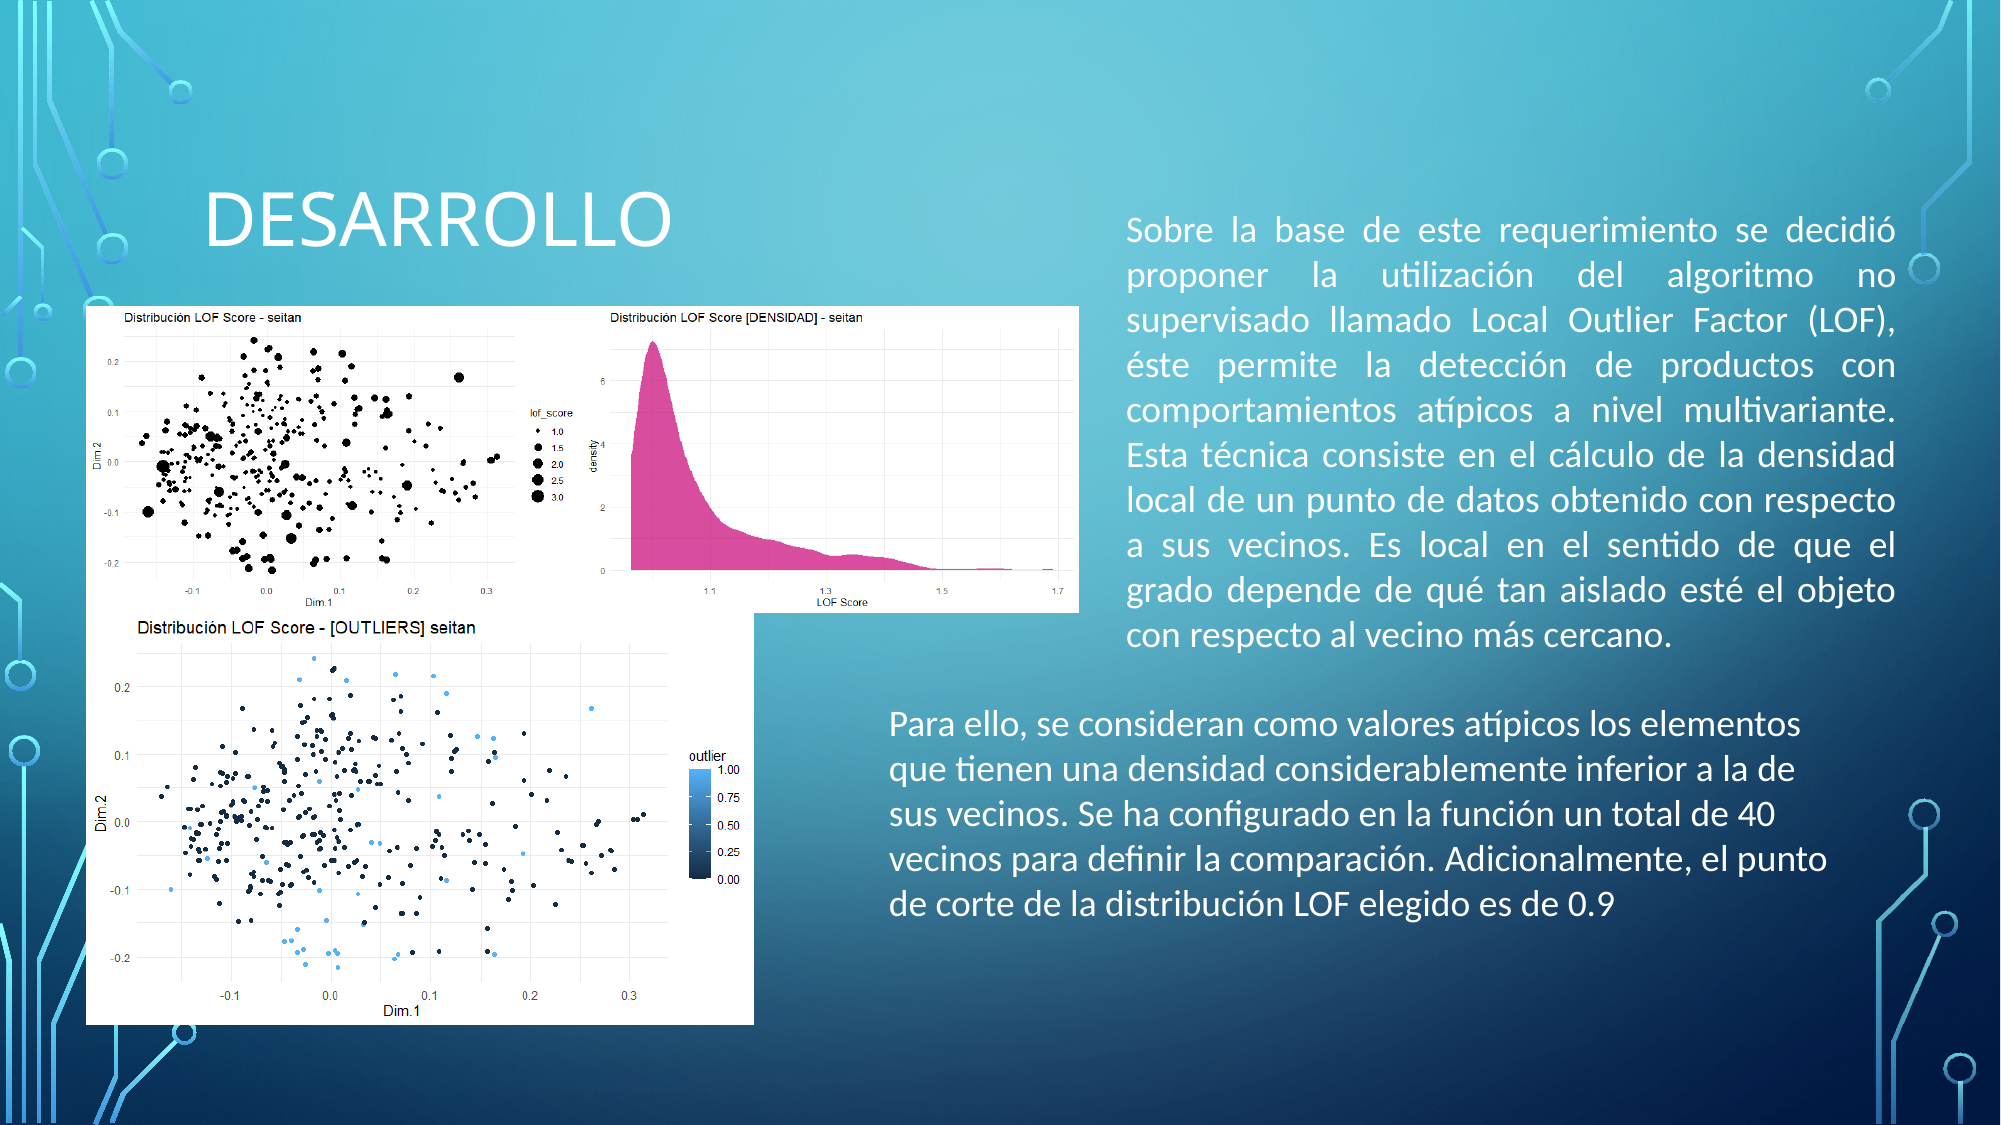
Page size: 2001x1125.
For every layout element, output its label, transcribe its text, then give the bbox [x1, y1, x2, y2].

text_box Sobre la base de este requerimiento se decidió proponer la utilización del algoritmo no supervisado llamado Local Outlier Factor (LOF), éste permite la detección de productos con comportamientos atípicos a nivel multivariante. Esta técnica consiste en el cálculo de la densidad local de un punto de datos obtenido con respecto a sus vecinos. Es local en el sentido de que el grado depende de qué tan aislado esté el objeto con respecto al vecino más cercano. [1111, 197, 1912, 663]
picture [85, 306, 1080, 1025]
title Desarrollo [187, 101, 1813, 344]
text_box Para ello, se consideran como valores atípicos los elementos que tienen una densidad considerablemente inferior a la de sus vecinos. Se ha configurado en la función un total de 40 vecinos para definir la comparación. Adicionalmente, el punto de corte de la distribución LOF elegido es de 0.9 [873, 691, 1853, 976]
